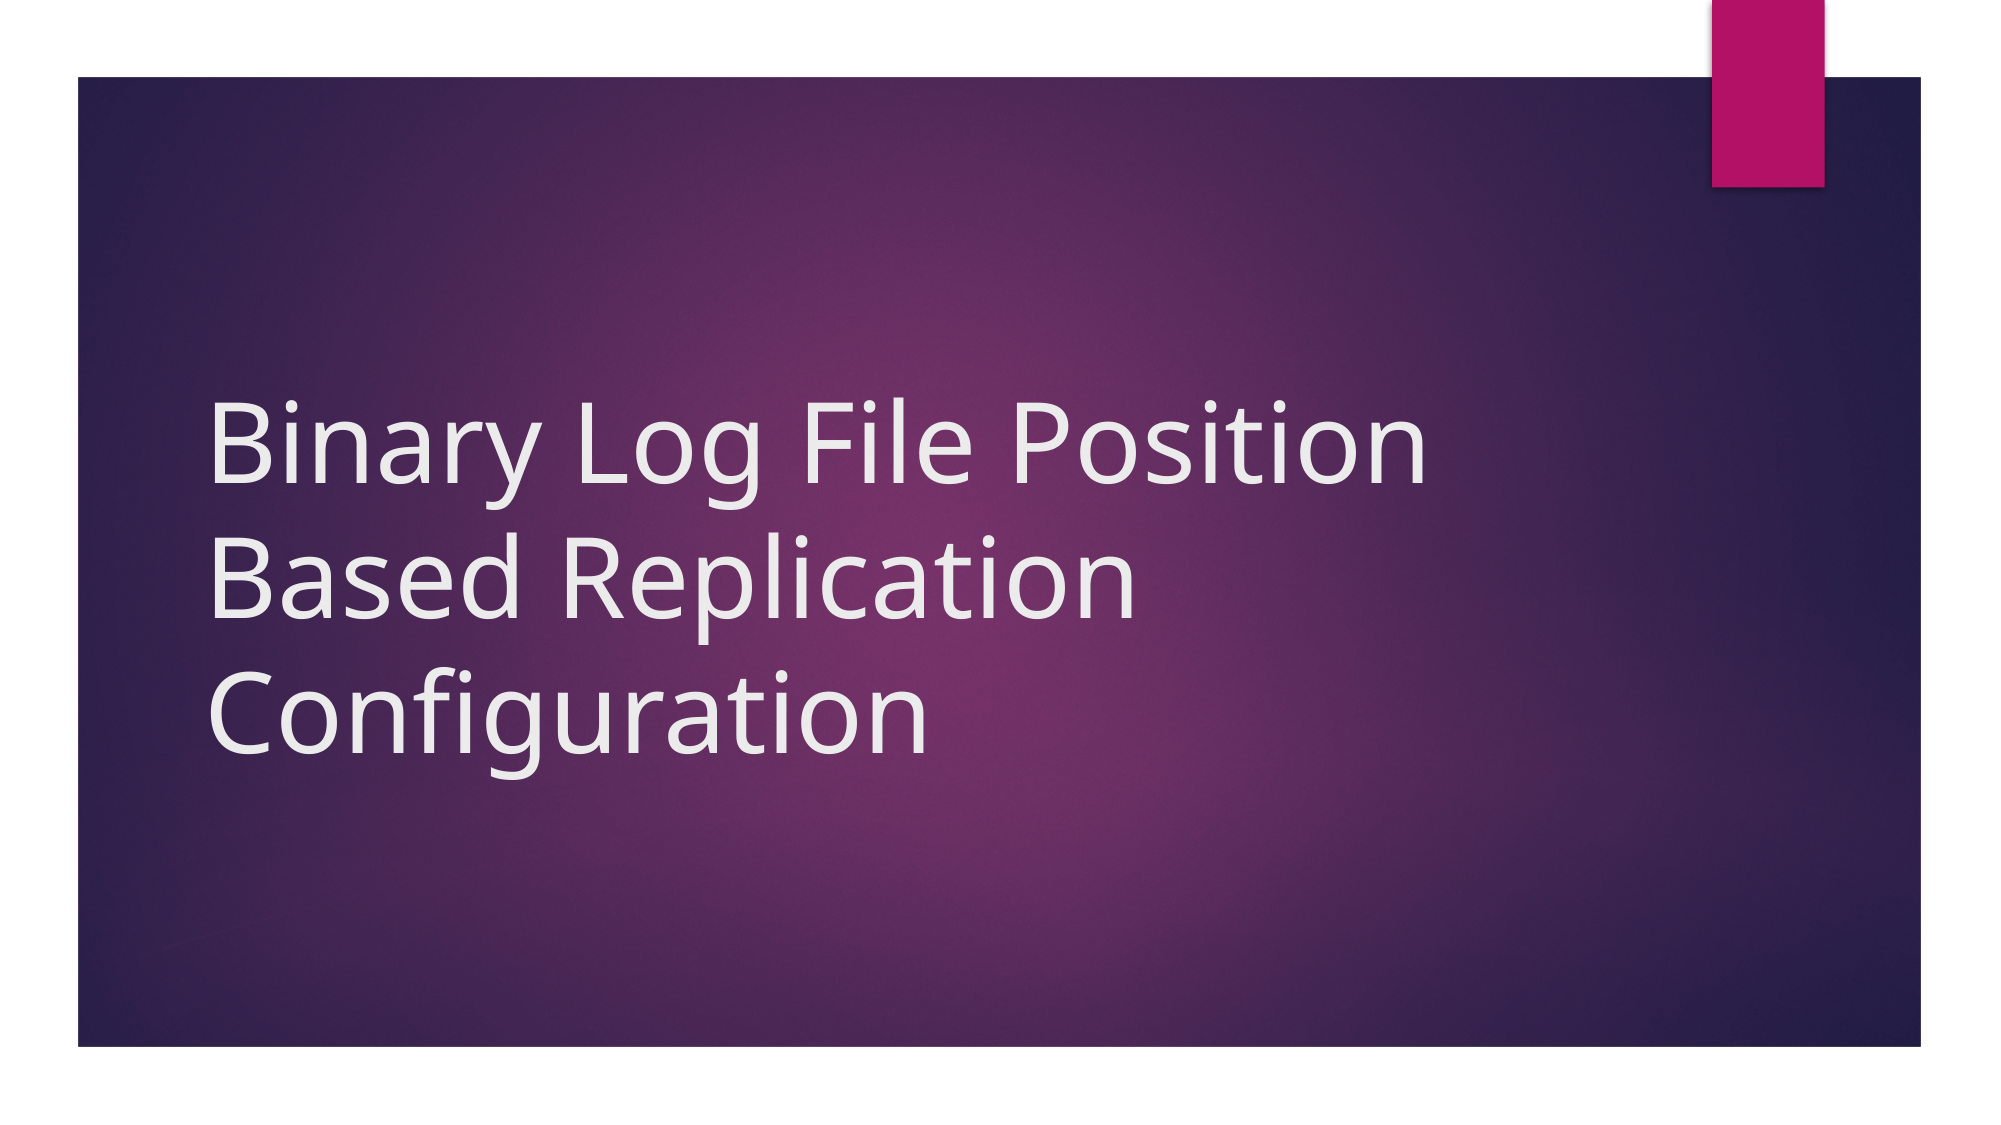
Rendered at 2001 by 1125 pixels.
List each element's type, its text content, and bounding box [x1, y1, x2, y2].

title Binary Log File Position Based Replication Configuration [189, 344, 1638, 784]
